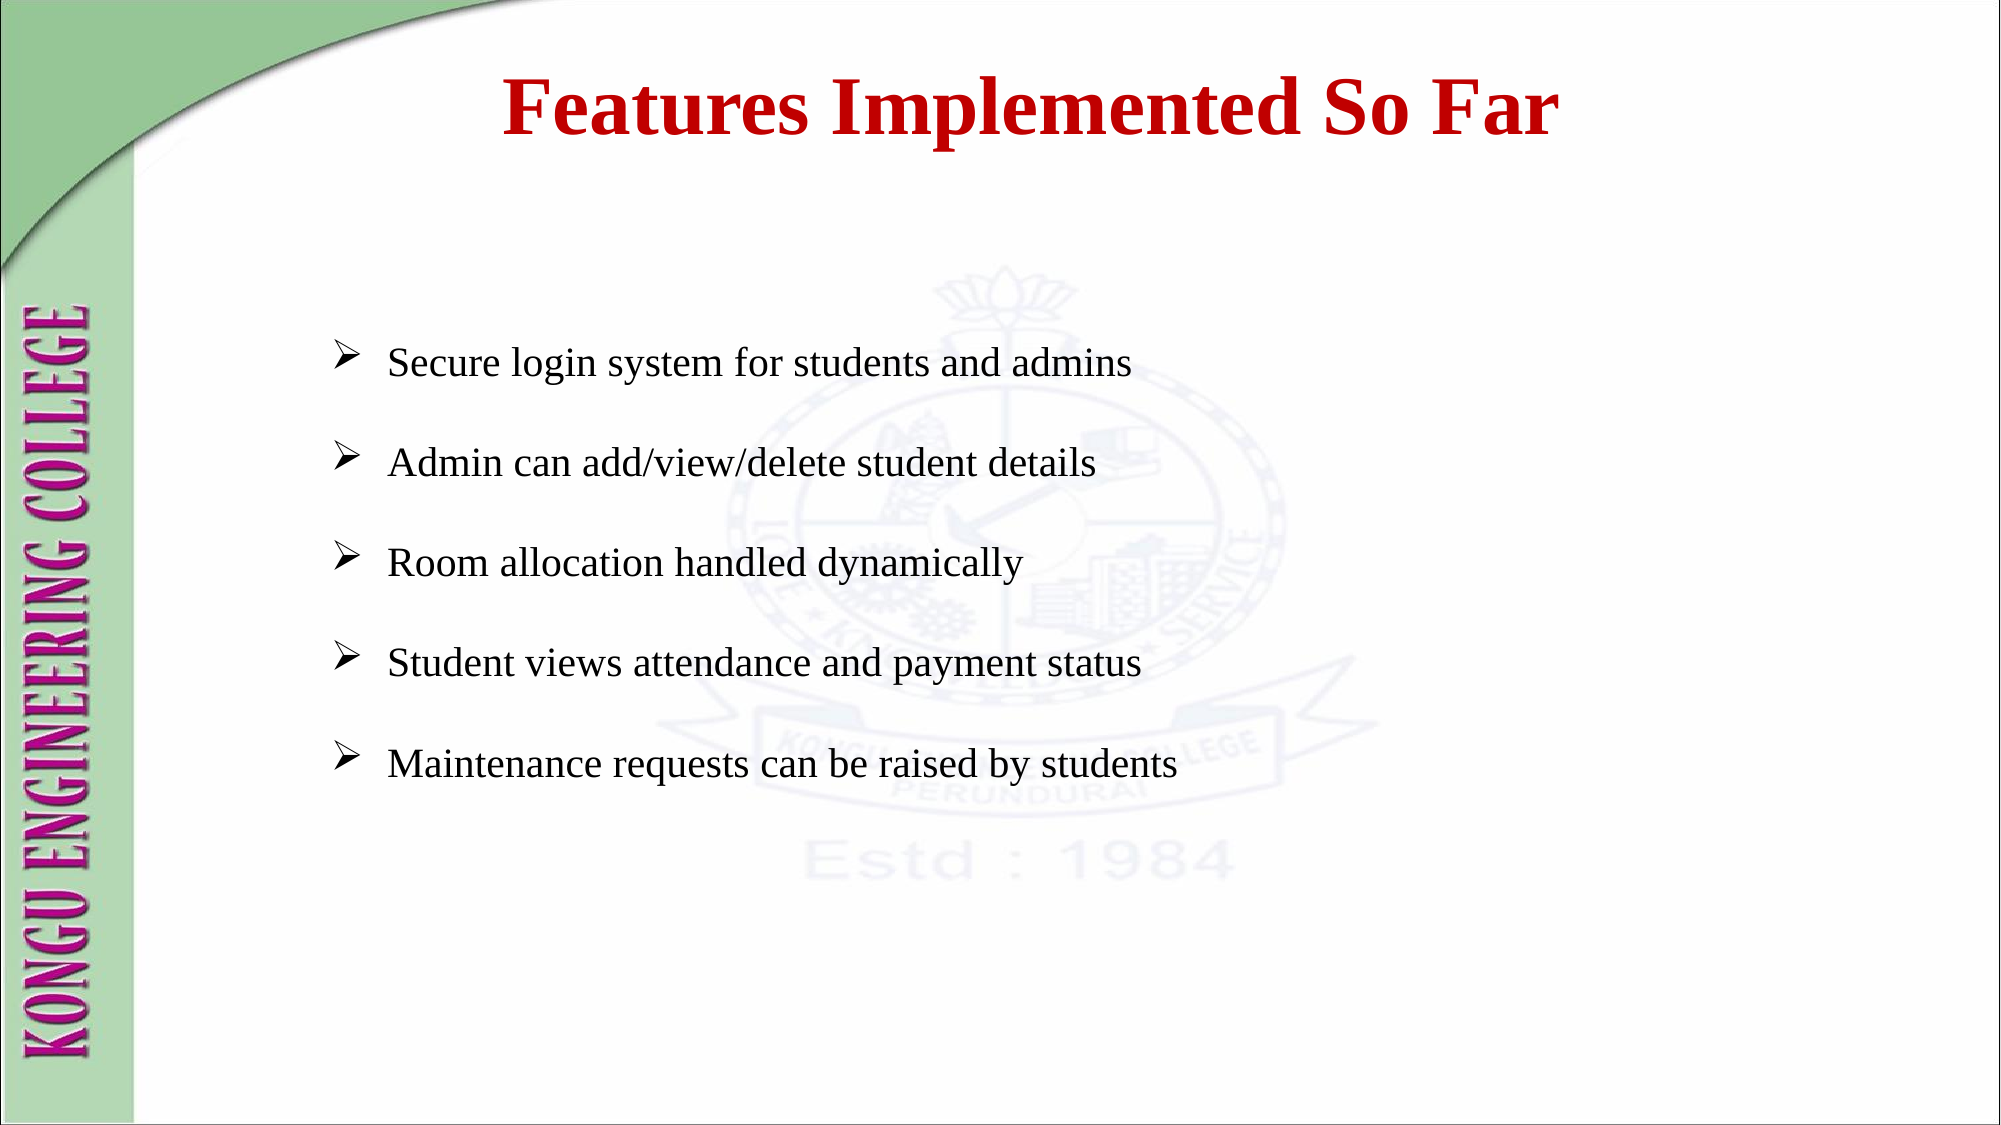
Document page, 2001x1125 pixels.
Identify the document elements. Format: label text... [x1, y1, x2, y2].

text_box Features Implemented So Far [280, 43, 1784, 159]
picture [0, 0, 2001, 1125]
text_box Secure login system for students and admins Admin can add/view/delete student details Room allocation handled dynamically Student views attendance and payment status Maintenance requests can be raised by students [316, 327, 1467, 793]
